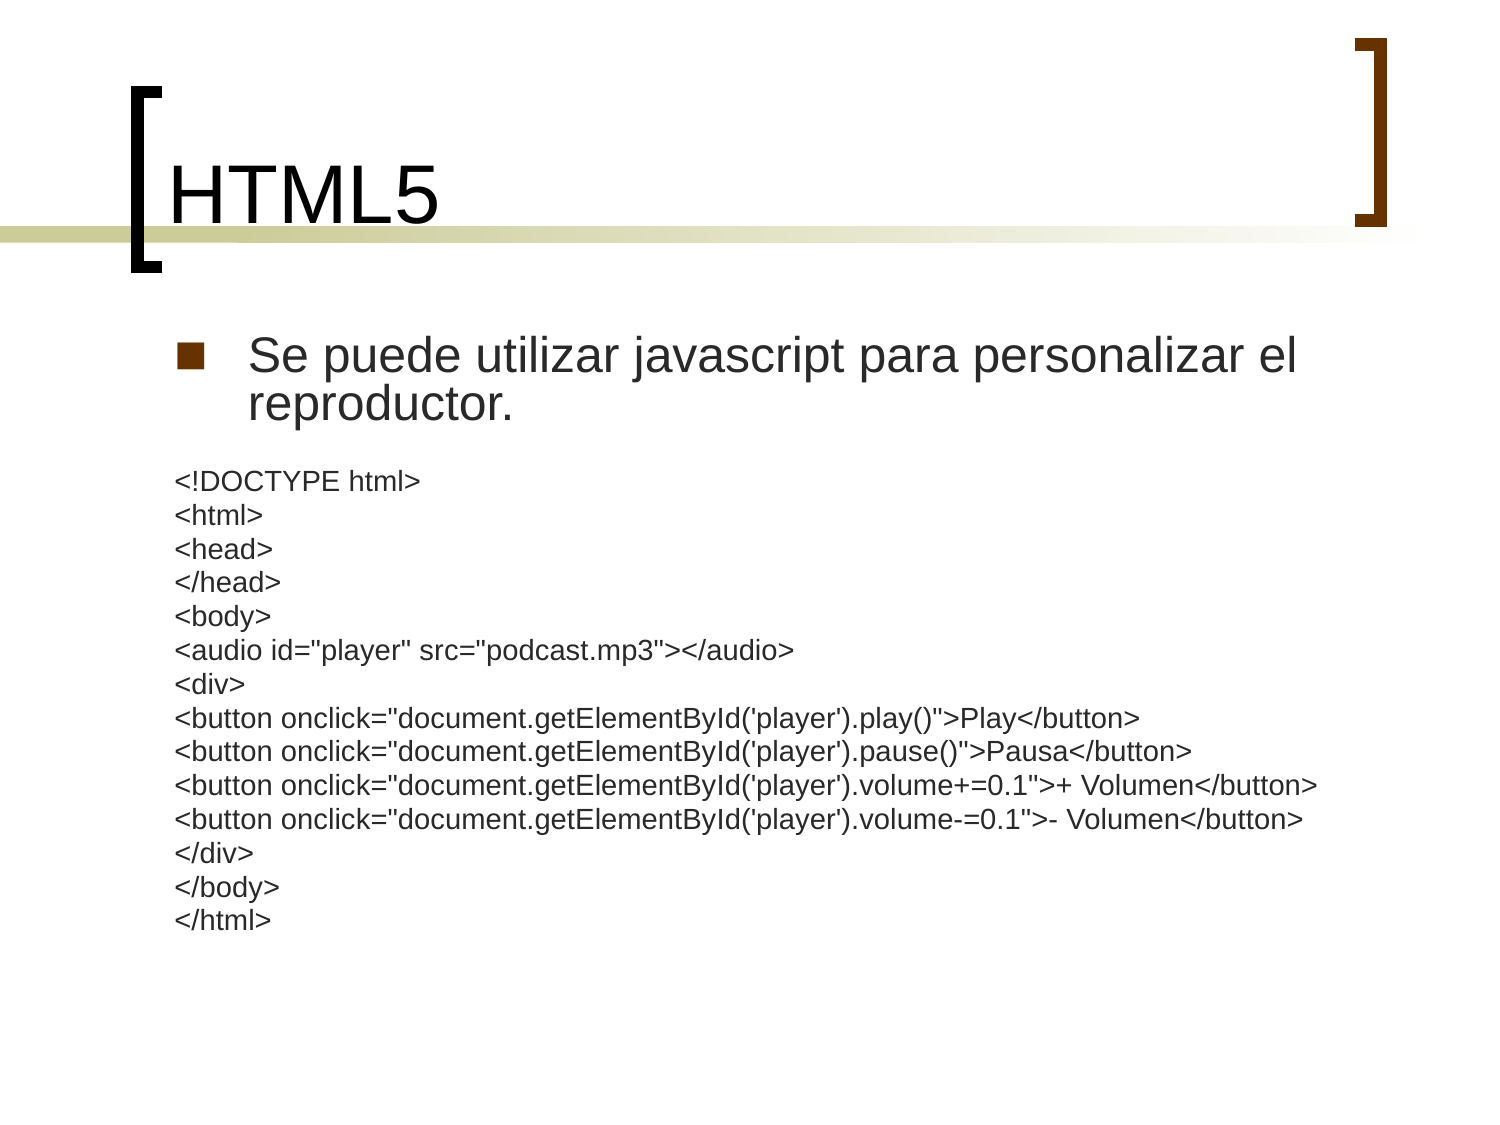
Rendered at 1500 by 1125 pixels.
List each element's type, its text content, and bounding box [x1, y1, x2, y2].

list Se puede utilizar javascript para personalizar el reproductor. <!DOCTYPE html> <html> <head> </head> <body> <audio id="player" src="podcast.mp3"></audio> <div> <button onclick="document.getElementById('player').play()">Play</button> <button onclick="document.getElementById('player').pause()">Pausa</button> <button onclick="document.getElementById('player').volume+=0.1">+ Volumen</button> <button onclick="document.getElementById('player').volume-=0.1">- Volumen</button> </div> </body> </html> [159, 326, 1417, 1002]
title HTML5 [152, 15, 1328, 248]
